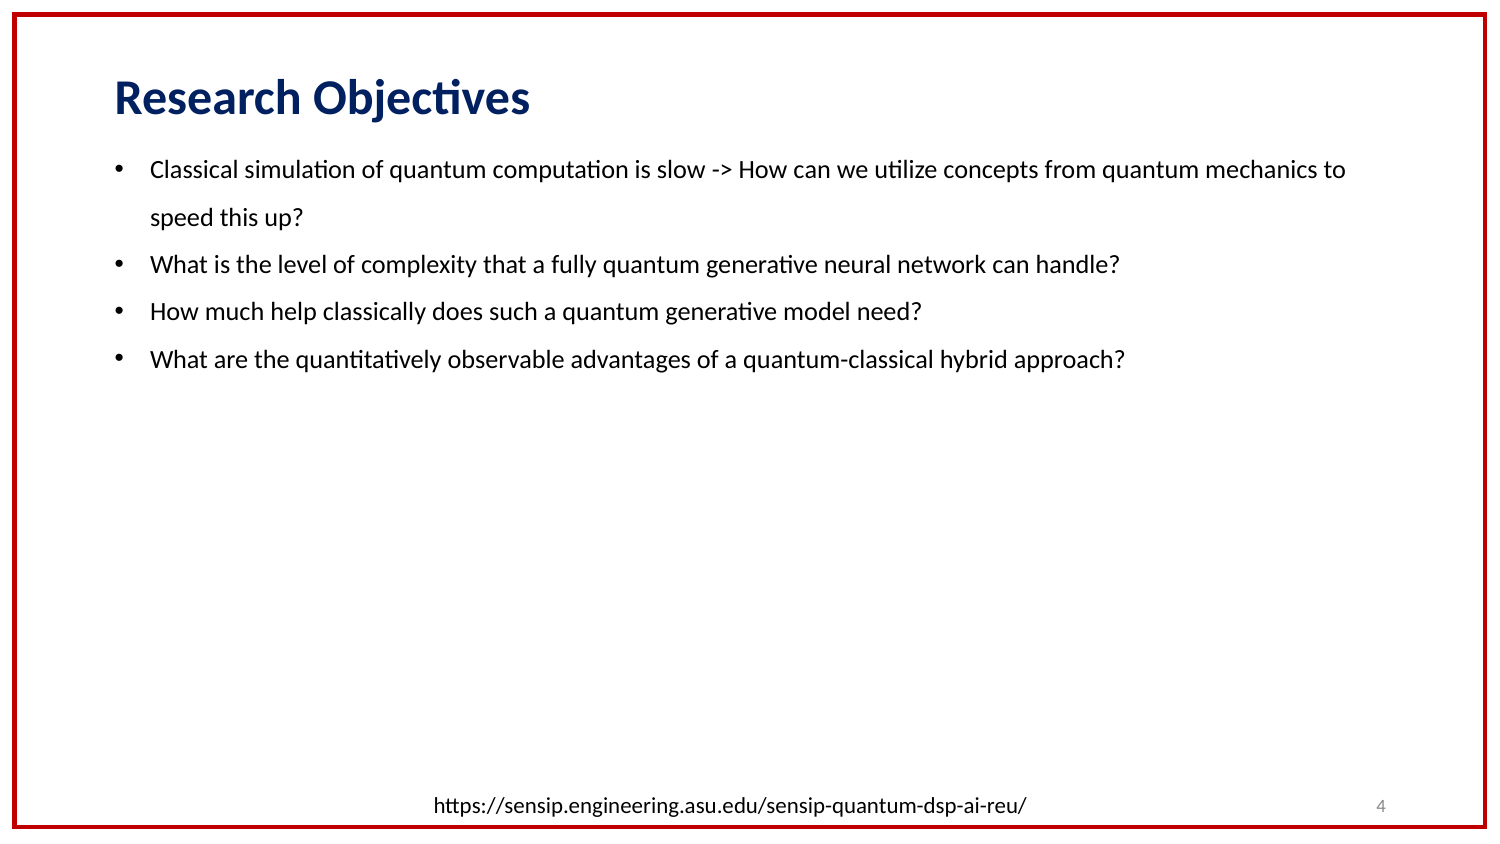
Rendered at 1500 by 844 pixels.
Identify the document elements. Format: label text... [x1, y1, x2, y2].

list Classical simulation of quantum computation is slow -> How can we utilize concepts from quantum mechanics to speed this up? What is the level of complexity that a fully quantum generative neural network can handle? How much help classically does such a quantum generative model need? What are the quantitatively observable advantages of a quantum-classical hybrid approach? [103, 131, 1369, 416]
footer https://sensip.engineering.asu.edu/sensip-quantum-dsp-ai-reu/ [411, 781, 1050, 827]
title Research Objectives [103, 56, 616, 131]
slide_number ‹#› [1059, 782, 1397, 827]
